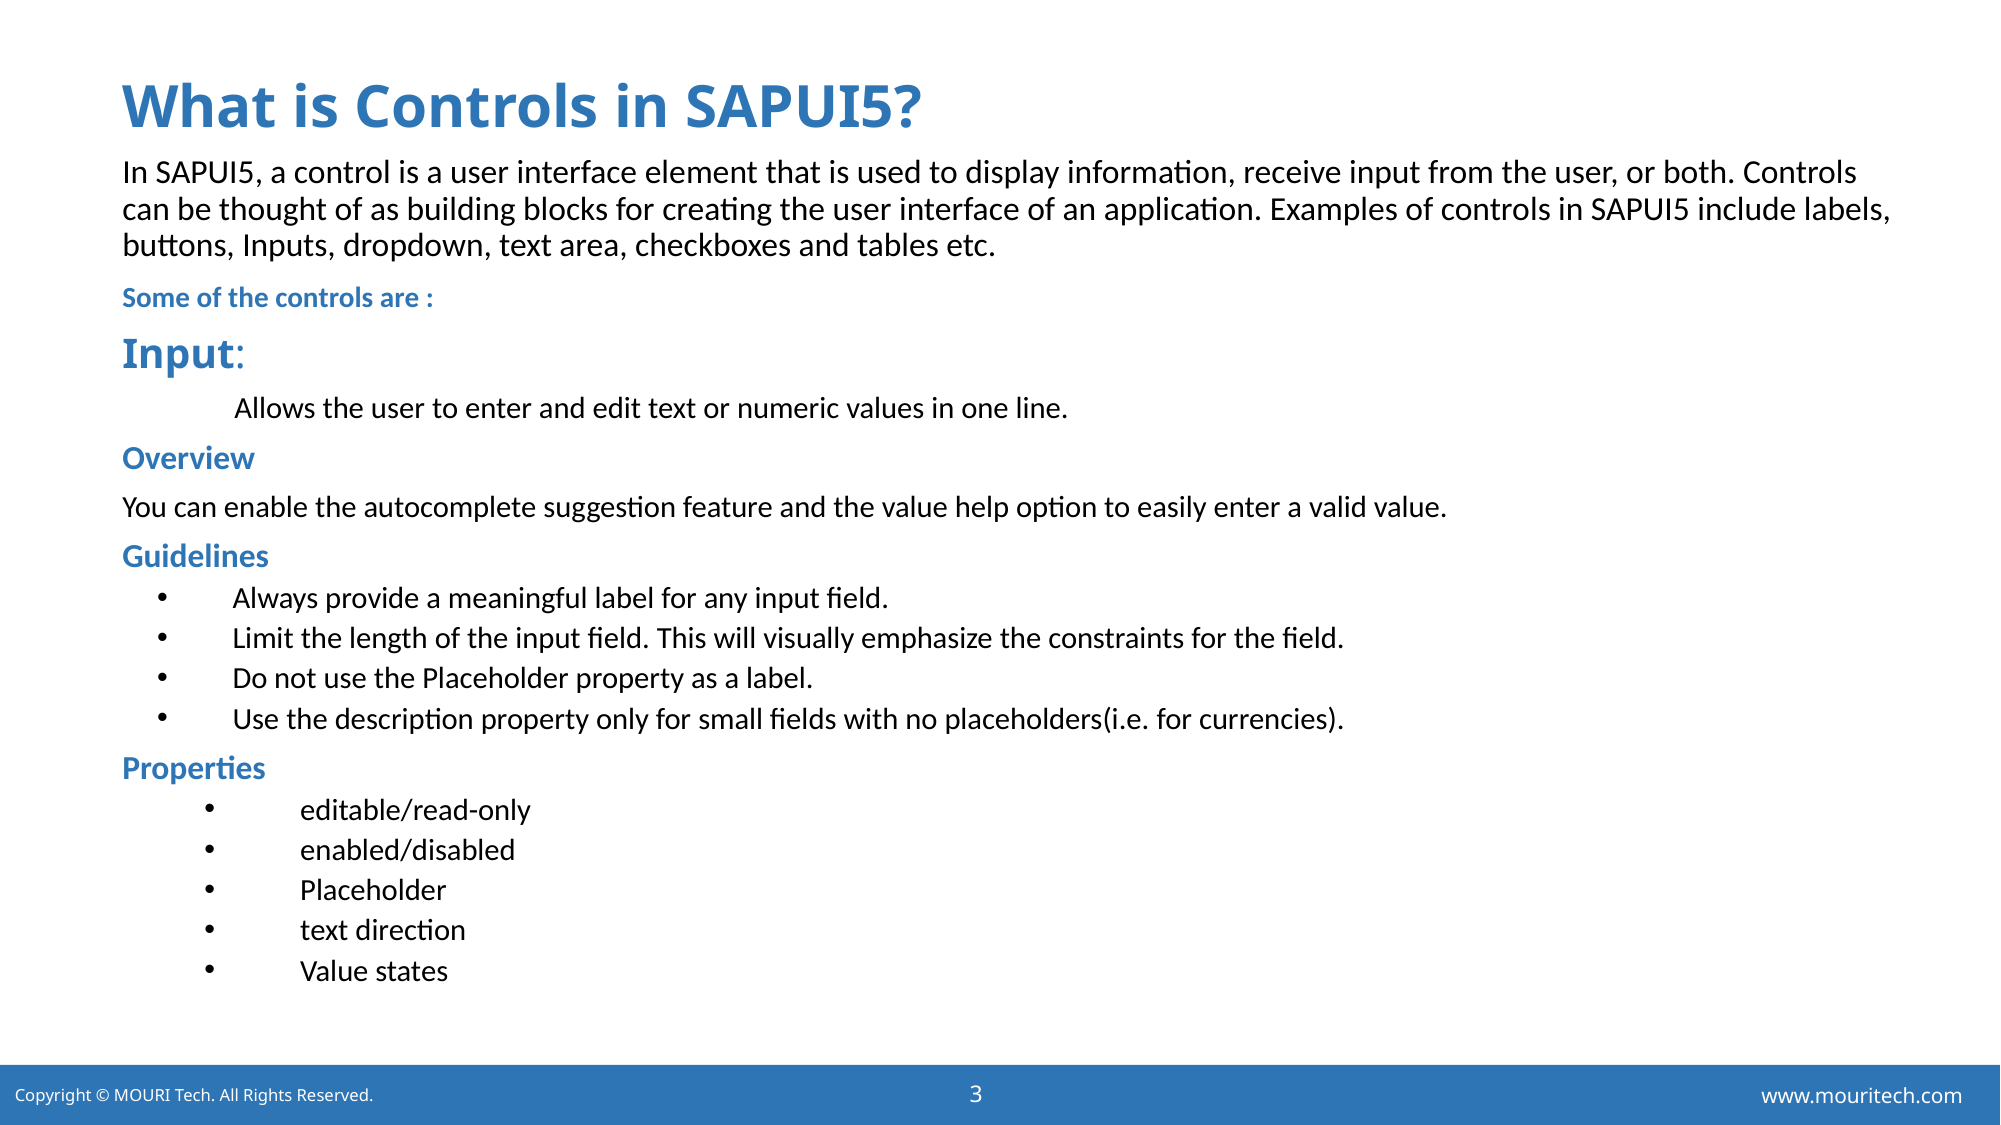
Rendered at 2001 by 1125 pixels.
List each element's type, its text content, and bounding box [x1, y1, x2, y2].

subtitle In SAPUI5, a control is a user interface element that is used to display information, receive input from the user, or both. Controls can be thought of as building blocks for creating the user interface of an application. Examples of controls in SAPUI5 include labels, buttons, Inputs, dropdown, text area, checkboxes and tables etc. Some of the controls are : Input: Allows the user to enter and edit text or numeric values in one line. Overview You can enable the autocomplete suggestion feature and the value help option to easily enter a valid value. Guidelines Always provide a meaningful label for any input field. Limit the length of the input field. This will visually emphasize the constraints for the field. Do not use the Placeholder property as a label. Use the description property only for small fields with no placeholders(i.e. for currencies). Properties editable/read-only enabled/disabled Placeholder text direction Value states [107, 147, 1911, 1050]
title What is Controls in SAPUI5? [107, 41, 1911, 147]
